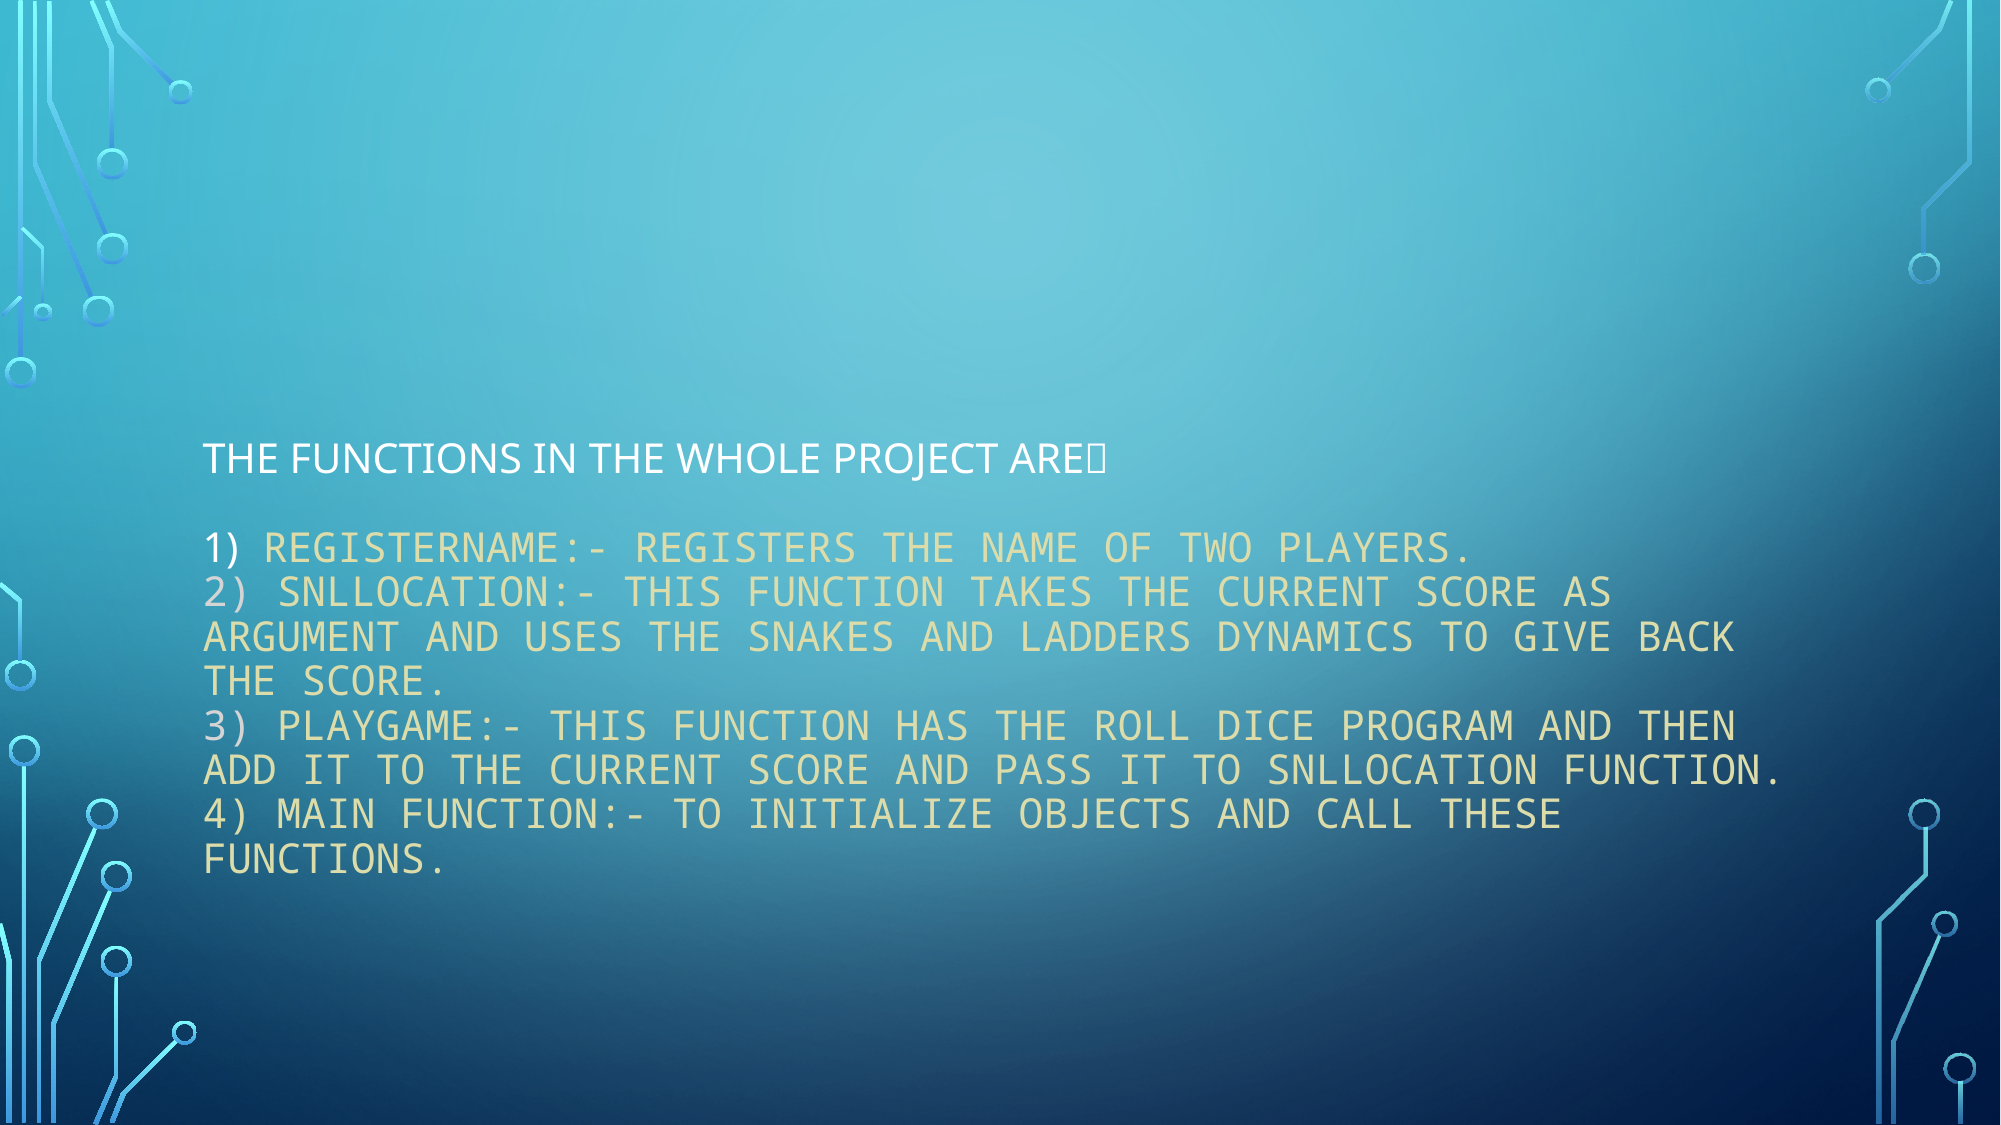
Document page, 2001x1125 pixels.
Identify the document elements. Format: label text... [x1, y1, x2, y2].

title THE FUNCTIONS IN THE WHOLE PROject ARE 1) registername:- registers the name of two players. 2) snllocation:- this function takes the current score as argument and uses the snakes and ladders dynamics to give back the score. 3) playgame:- this function has the roll dice program and then add it to the current score and pass it to snllocation function. 4) main function:- to initialize objects and call these functions. [187, 415, 1813, 1125]
